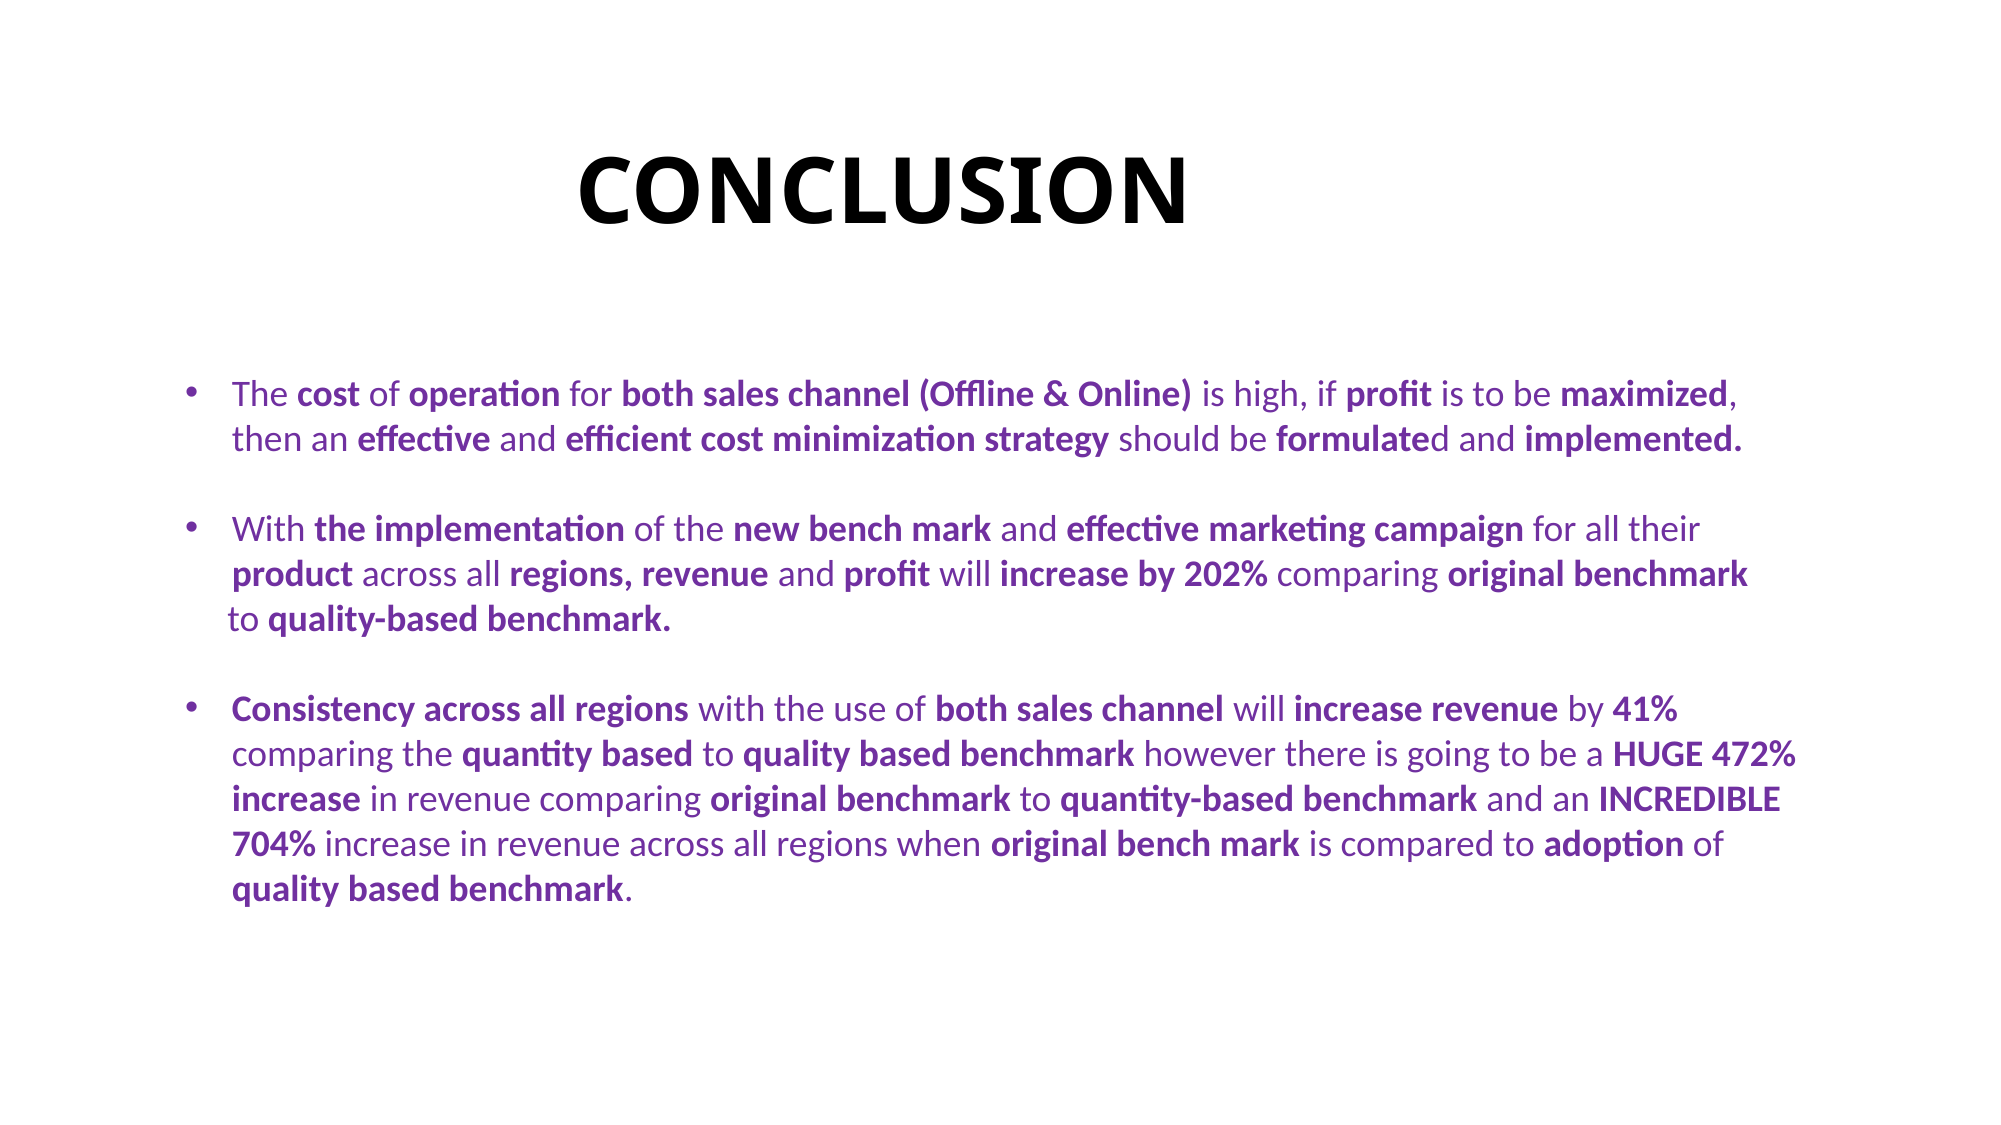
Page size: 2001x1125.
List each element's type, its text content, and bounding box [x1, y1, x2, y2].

text_box The cost of operation for both sales channel (Offline & Online) is high, if profit is to be maximized, then an effective and efficient cost minimization strategy should be formulated and implemented. With the implementation of the new bench mark and effective marketing campaign for all their product across all regions, revenue and profit will increase by 202% comparing original benchmark to quality-based benchmark. Consistency across all regions with the use of both sales channel will increase revenue by 41% comparing the quantity based to quality based benchmark however there is going to be a HUGE 472% increase in revenue comparing original benchmark to quantity-based benchmark and an INCREDIBLE 704% increase in revenue across all regions when original bench mark is compared to adoption of quality based benchmark. [170, 361, 1812, 917]
title CONCLUSION [449, 123, 1318, 266]
